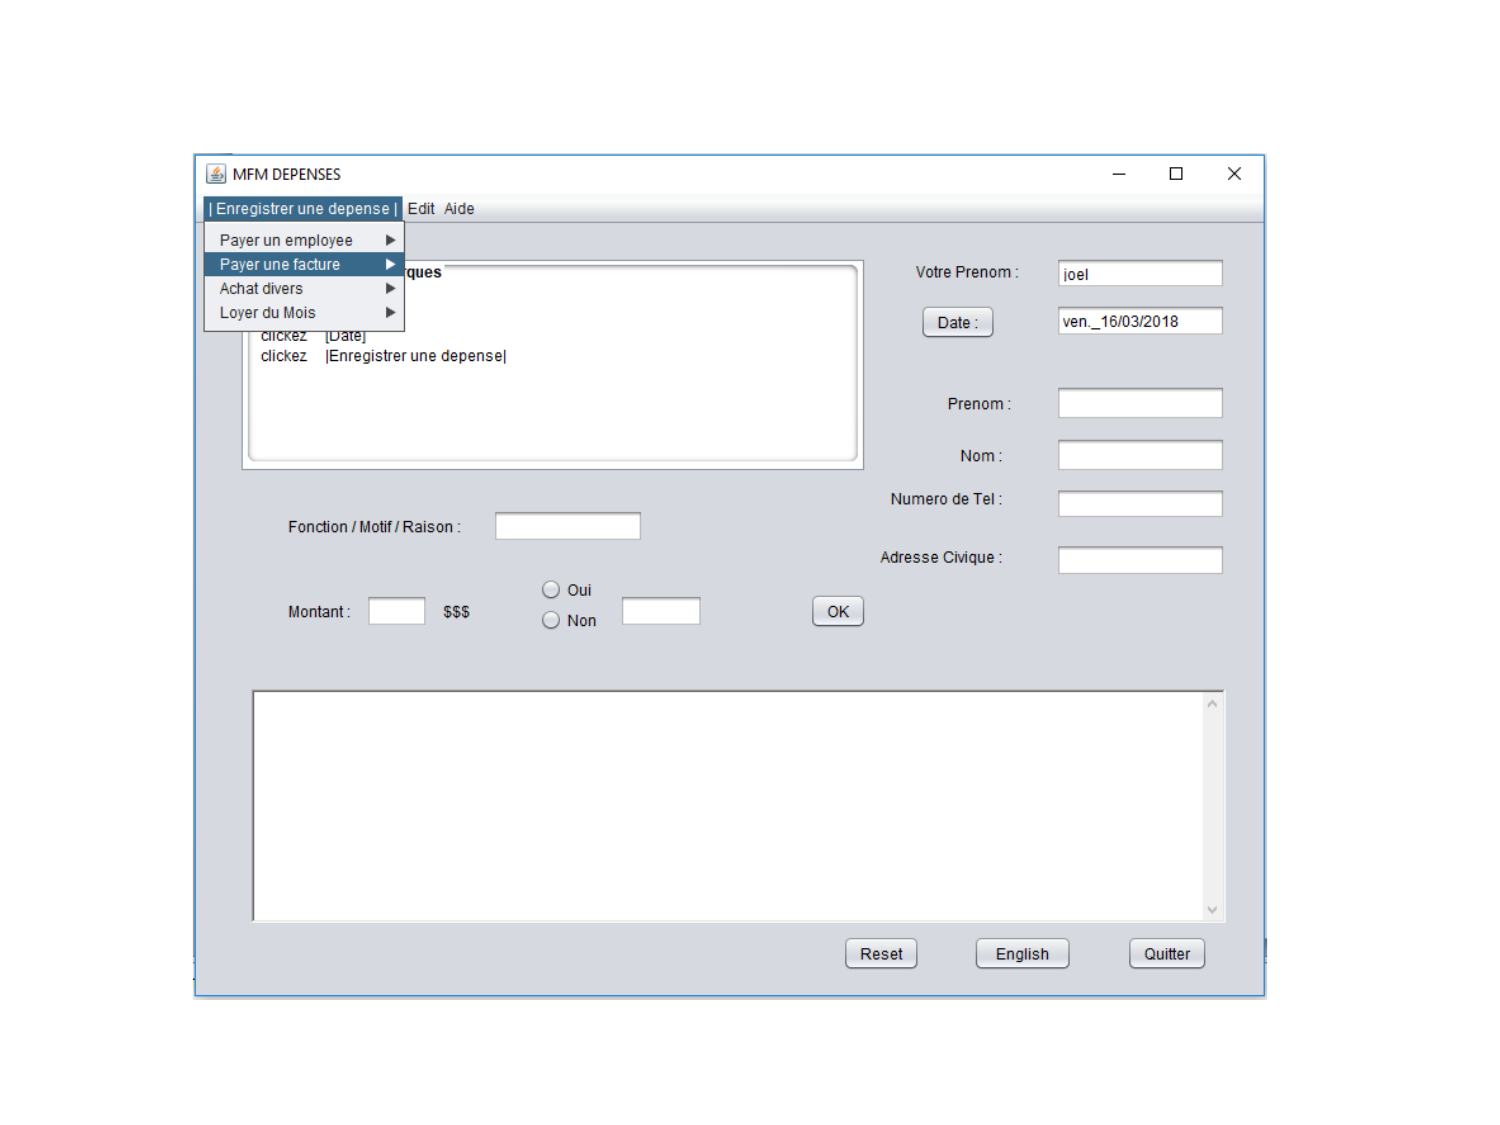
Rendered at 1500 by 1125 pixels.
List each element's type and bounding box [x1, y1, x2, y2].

list [192, 153, 1268, 1000]
